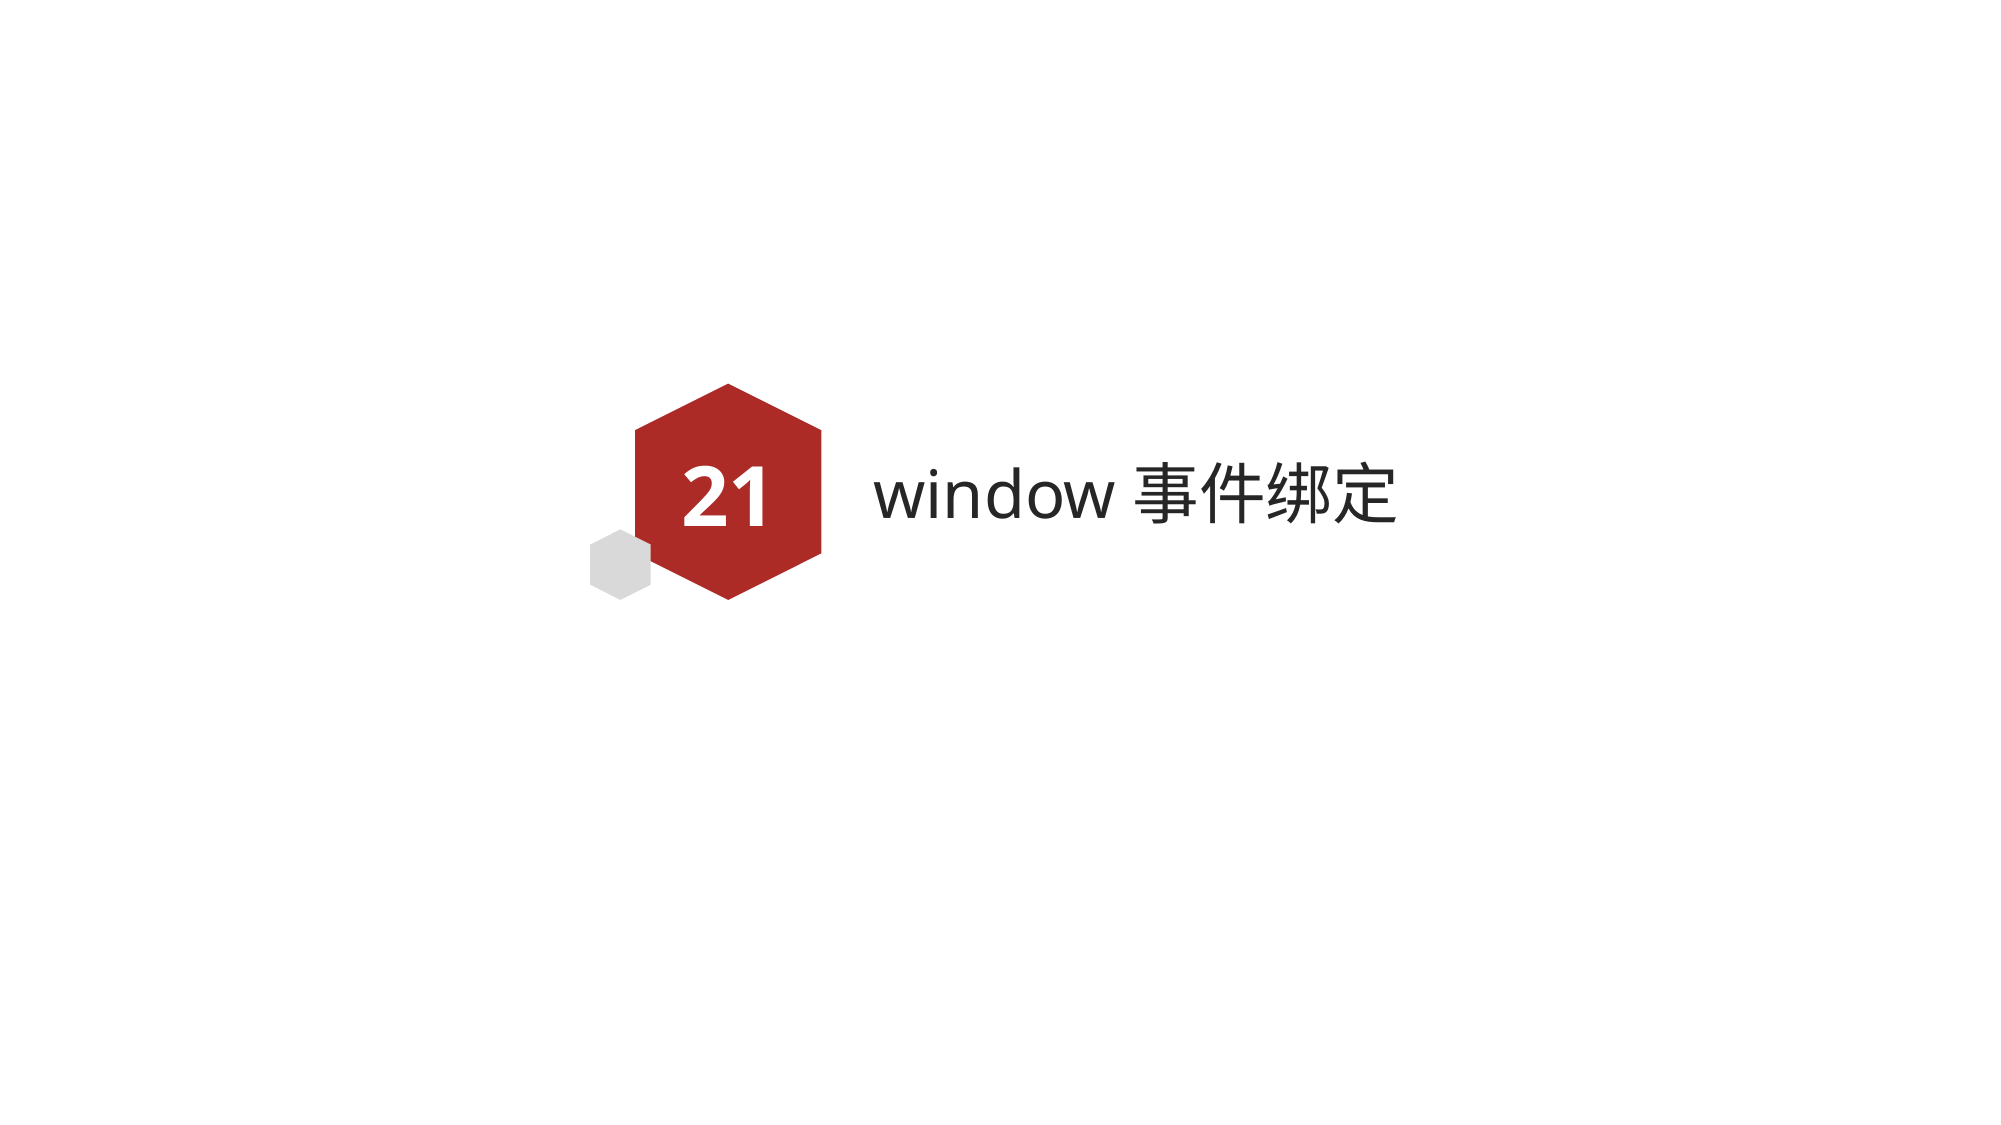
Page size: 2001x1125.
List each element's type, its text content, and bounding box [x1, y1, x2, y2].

title window事件绑定 [858, 453, 1950, 672]
list 21 [636, 404, 822, 594]
